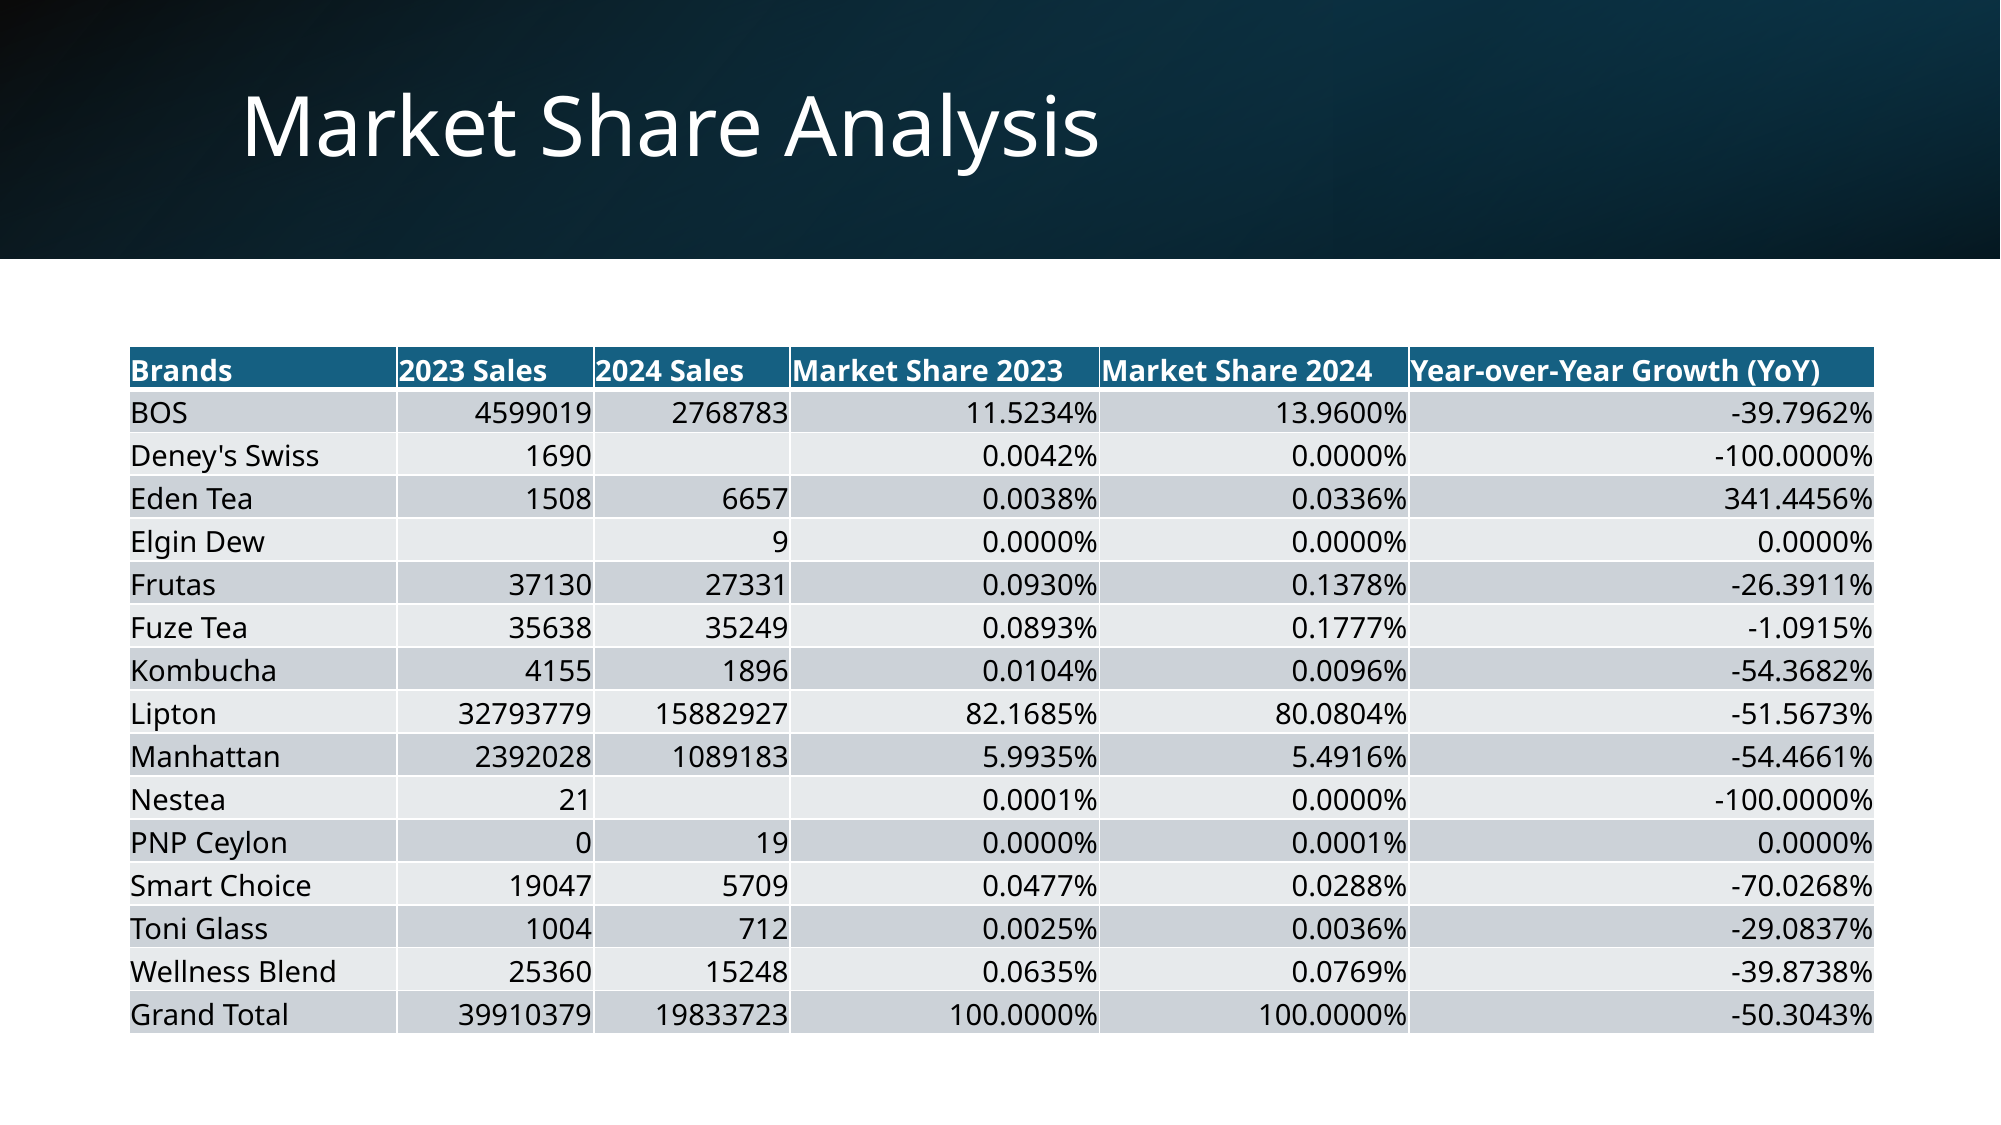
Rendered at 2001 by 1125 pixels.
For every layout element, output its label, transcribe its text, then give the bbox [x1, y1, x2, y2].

table_cell 19833723 [595, 991, 789, 1033]
table_cell 100.0000% [791, 991, 1099, 1033]
table_cell 6657 [595, 476, 789, 517]
table_cell 0.0336% [1100, 476, 1408, 517]
table_cell BOS [130, 392, 396, 432]
table_header Market Share 2023 [791, 347, 1099, 387]
table_cell 0.0000% [1410, 519, 1874, 560]
table_cell Deney's Swiss [130, 433, 396, 474]
table_cell 19047 [398, 863, 593, 904]
table_cell 0.0288% [1100, 863, 1408, 904]
text_box [0, 260, 2000, 1125]
table_cell Eden Tea [130, 476, 396, 517]
table_cell 25360 [398, 948, 593, 990]
text_box [0, 0, 2000, 260]
table_cell 0.0001% [791, 777, 1099, 818]
table_cell -51.5673% [1410, 691, 1874, 732]
table_cell Smart Choice [130, 863, 396, 904]
table_cell -26.3911% [1410, 562, 1874, 603]
table_cell Elgin Dew [130, 519, 396, 560]
table_cell 0.0893% [791, 605, 1099, 646]
table_cell -39.7962% [1410, 392, 1874, 432]
table_cell -39.8738% [1410, 948, 1874, 990]
table_cell [595, 433, 789, 474]
table_cell 341.4456% [1410, 476, 1874, 517]
table_cell 0.0000% [791, 519, 1099, 560]
table_cell 5.4916% [1100, 734, 1408, 775]
table_cell Wellness Blend [130, 948, 396, 990]
table_cell 0.0042% [791, 433, 1099, 474]
table_cell 0 [398, 820, 593, 861]
table_cell 0.0477% [791, 863, 1099, 904]
table_cell 35638 [398, 605, 593, 646]
table_cell 1089183 [595, 734, 789, 775]
table_cell 0.0000% [791, 820, 1099, 861]
table_cell 11.5234% [791, 392, 1099, 432]
table_cell 21 [398, 777, 593, 818]
table_cell 0.0025% [791, 906, 1099, 947]
table_cell 0.0930% [791, 562, 1099, 603]
table_cell 82.1685% [791, 691, 1099, 732]
table_header Market Share 2024 [1100, 347, 1408, 387]
table_cell -29.0837% [1410, 906, 1874, 947]
table_cell 0.0036% [1100, 906, 1408, 947]
table_cell 80.0804% [1100, 691, 1408, 732]
table_cell 0.1777% [1100, 605, 1408, 646]
table_cell 0.1378% [1100, 562, 1408, 603]
table_cell Fuze Tea [130, 605, 396, 646]
table_cell 32793779 [398, 691, 593, 732]
table_cell [595, 777, 789, 818]
table_cell 4599019 [398, 392, 593, 432]
table_cell 0.0635% [791, 948, 1099, 990]
table_cell 27331 [595, 562, 789, 603]
table_cell PNP Ceylon [130, 820, 396, 861]
table_cell -100.0000% [1410, 777, 1874, 818]
table_cell 0.0038% [791, 476, 1099, 517]
table_cell 37130 [398, 562, 593, 603]
table_cell Manhattan [130, 734, 396, 775]
title Market Share Analysis [225, 57, 1873, 202]
table_cell 19 [595, 820, 789, 861]
table_cell 1508 [398, 476, 593, 517]
table_cell 1004 [398, 906, 593, 947]
table_header 2023 Sales [398, 347, 593, 387]
table_cell 1690 [398, 433, 593, 474]
table_cell 5.9935% [791, 734, 1099, 775]
table_cell 712 [595, 906, 789, 947]
table_cell -54.3682% [1410, 648, 1874, 689]
table_cell 1896 [595, 648, 789, 689]
table_cell 39910379 [398, 991, 593, 1033]
table_cell [398, 519, 593, 560]
table_cell -50.3043% [1410, 991, 1874, 1033]
table_cell 0.0000% [1100, 777, 1408, 818]
table_cell Nestea [130, 777, 396, 818]
table_cell 0.0769% [1100, 948, 1408, 990]
table_cell 0.0001% [1100, 820, 1408, 861]
table_cell Lipton [130, 691, 396, 732]
table_cell 2768783 [595, 392, 789, 432]
table_cell 5709 [595, 863, 789, 904]
table_cell Frutas [130, 562, 396, 603]
table_cell -1.0915% [1410, 605, 1874, 646]
table_cell 100.0000% [1100, 991, 1408, 1033]
table_cell 15248 [595, 948, 789, 990]
table_header Brands [130, 347, 396, 387]
table_cell 35249 [595, 605, 789, 646]
table_cell Toni Glass [130, 906, 396, 947]
table_cell 0.0104% [791, 648, 1099, 689]
table_cell 15882927 [595, 691, 789, 732]
table_cell 9 [595, 519, 789, 560]
table_cell 0.0000% [1100, 433, 1408, 474]
table_cell 4155 [398, 648, 593, 689]
table_cell -54.4661% [1410, 734, 1874, 775]
table_cell -70.0268% [1410, 863, 1874, 904]
table_cell Kombucha [130, 648, 396, 689]
table_cell Grand Total [130, 991, 396, 1033]
table_header 2024 Sales [595, 347, 789, 387]
table_cell 0.0096% [1100, 648, 1408, 689]
table_cell 0.0000% [1100, 519, 1408, 560]
table_header Year-over-Year Growth (YoY) [1410, 347, 1874, 387]
table_cell 0.0000% [1410, 820, 1874, 861]
table_cell 13.9600% [1100, 392, 1408, 432]
table_cell 2392028 [398, 734, 593, 775]
table_cell -100.0000% [1410, 433, 1874, 474]
